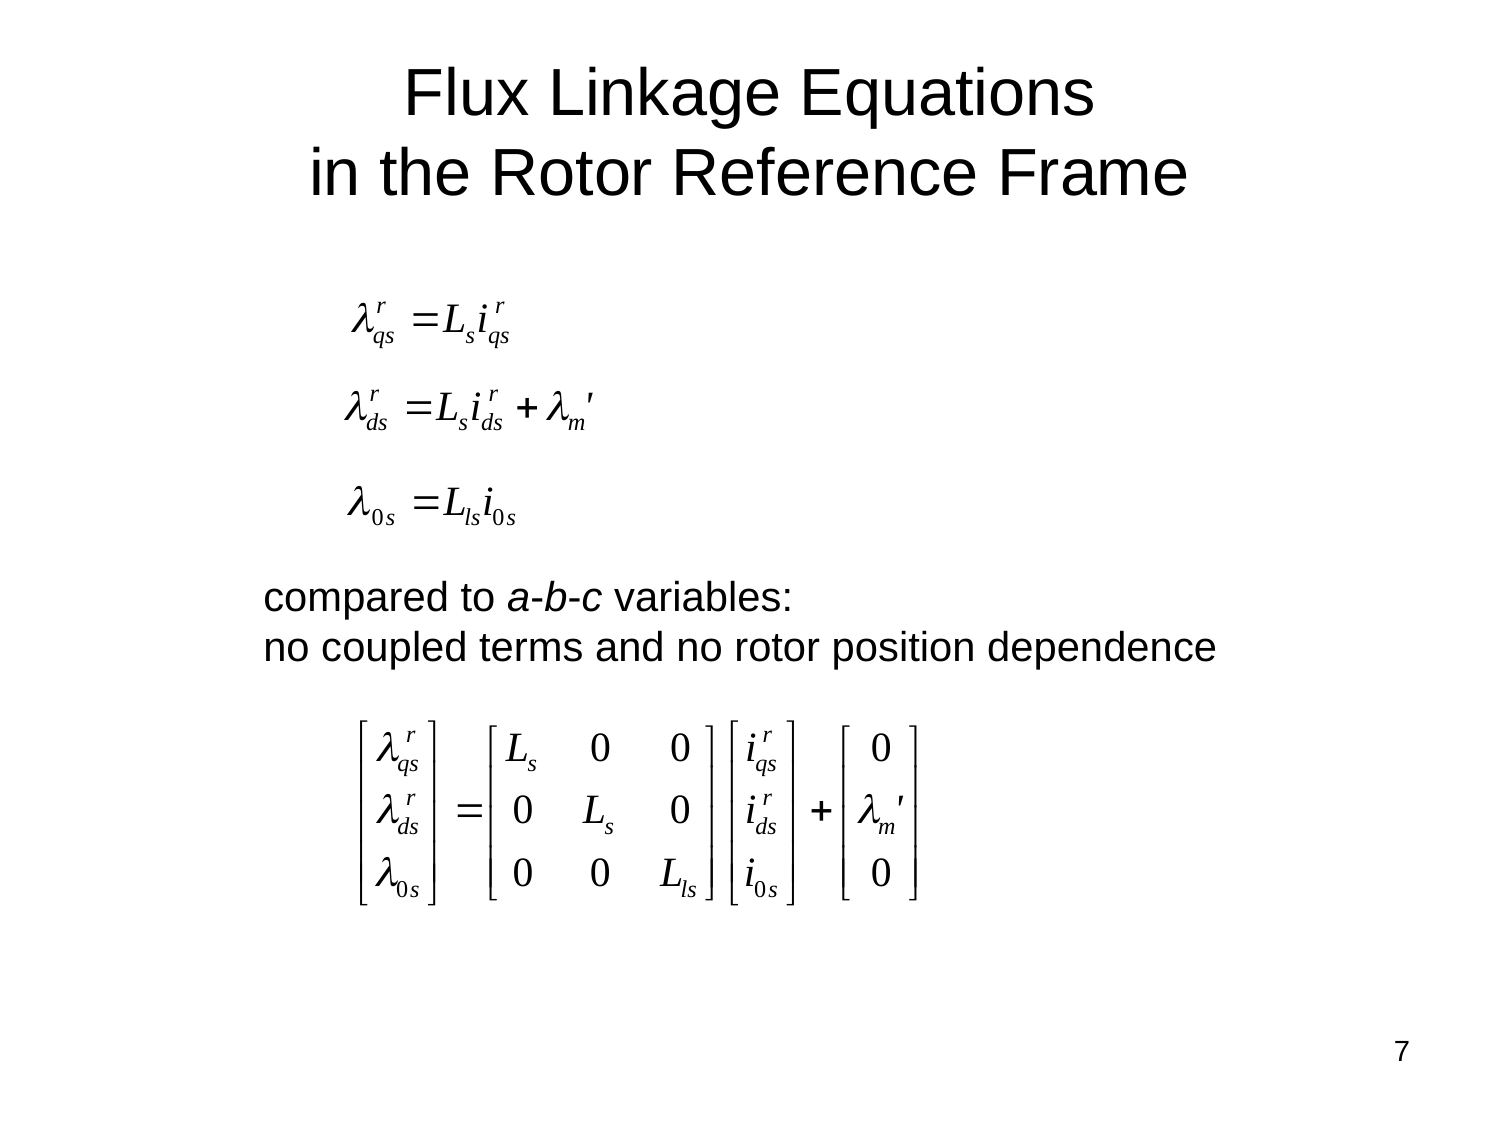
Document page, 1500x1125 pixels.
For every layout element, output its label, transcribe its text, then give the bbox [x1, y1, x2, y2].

text_box compared to a-b-c variables: no coupled terms and no rotor position dependence [248, 562, 1233, 678]
slide_number 7 [1074, 1024, 1426, 1103]
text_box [337, 374, 602, 442]
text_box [343, 287, 519, 358]
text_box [349, 712, 932, 915]
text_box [340, 472, 526, 540]
title Flux Linkage Equations in the Rotor Reference Frame [74, 44, 1426, 213]
